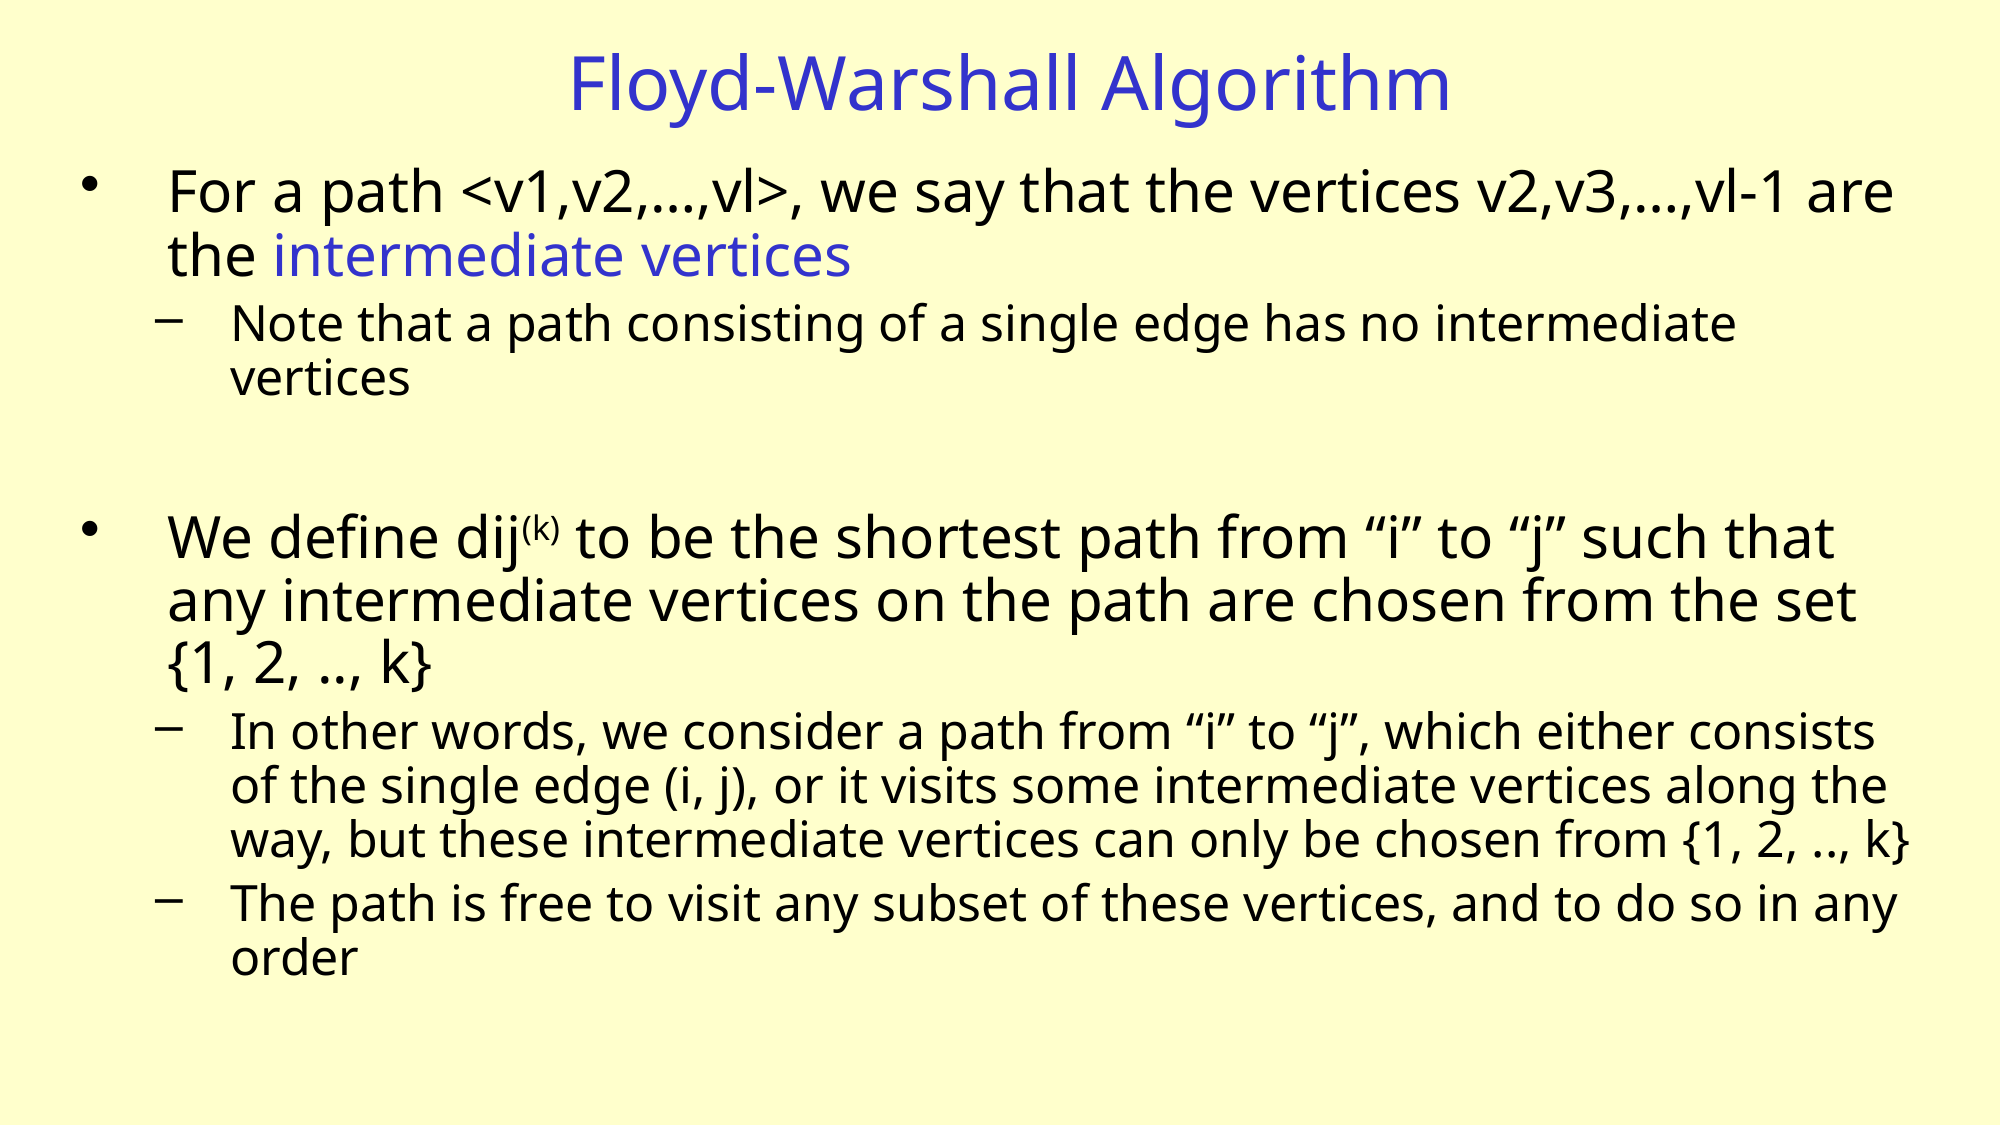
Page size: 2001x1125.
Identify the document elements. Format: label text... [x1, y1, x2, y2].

list For a path <v1,v2,…,vl>, we say that the vertices v2,v3,…,vl-1 are the intermediate vertices Note that a path consisting of a single edge has no intermediate vertices We define dij(k) to be the shortest path from “i” to “j” such that any intermediate vertices on the path are chosen from the set {1, 2, .., k} In other words, we consider a path from “i” to “j”, which either consists of the single edge (i, j), or it visits some intermediate vertices along the way, but these intermediate vertices can only be chosen from {1, 2, .., k} The path is free to visit any subset of these vertices, and to do so in any order [65, 155, 1941, 1087]
title Floyd-Warshall Algorithm [295, 23, 1727, 138]
